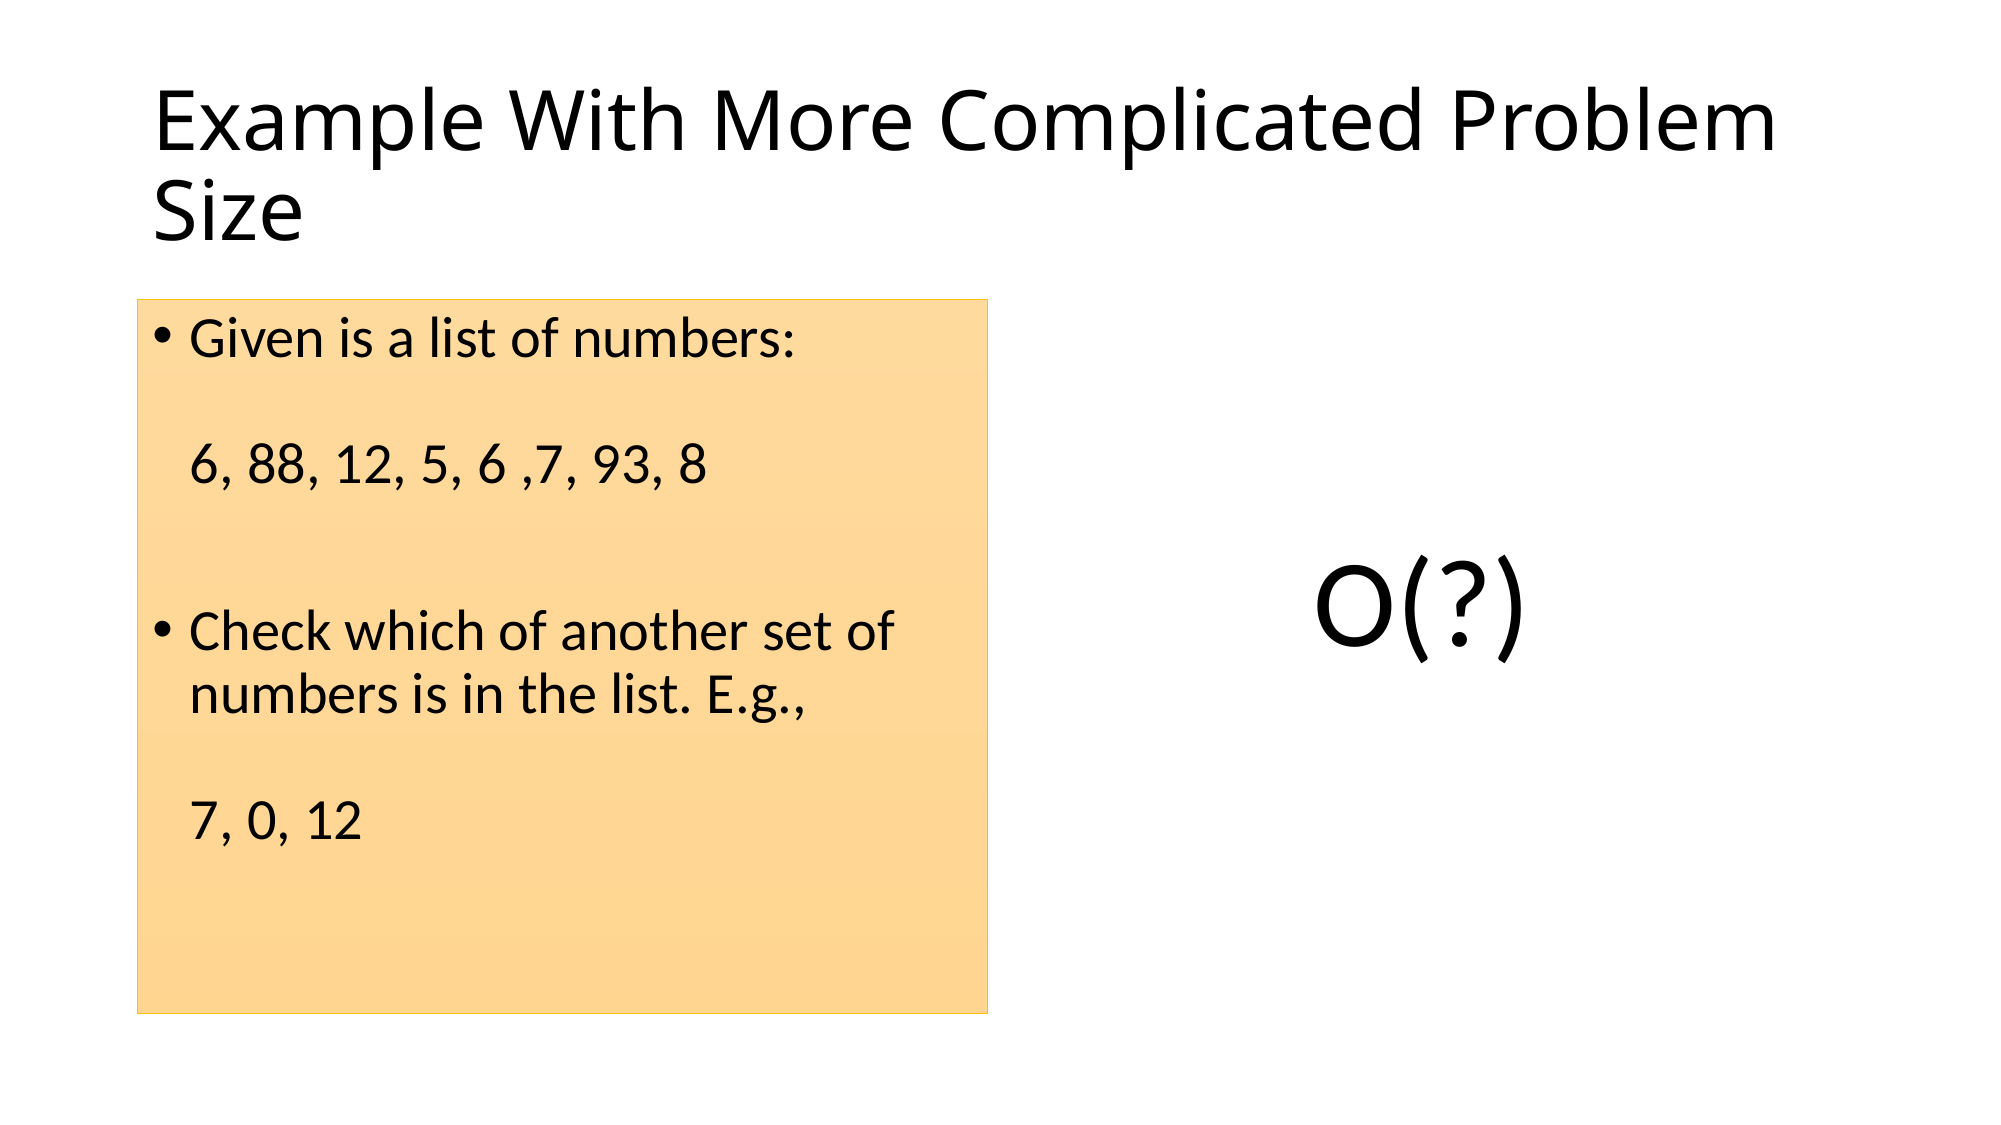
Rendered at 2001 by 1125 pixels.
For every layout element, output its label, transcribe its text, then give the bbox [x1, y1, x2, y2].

title Example With More Complicated Problem Size [137, 59, 1863, 278]
list O(?) [997, 233, 1848, 1066]
list Given is a list of numbers: 6, 88, 12, 5, 6 ,7, 93, 8 Check which of another set of numbers is in the list. E.g., 7, 0, 12 [137, 299, 988, 1014]
